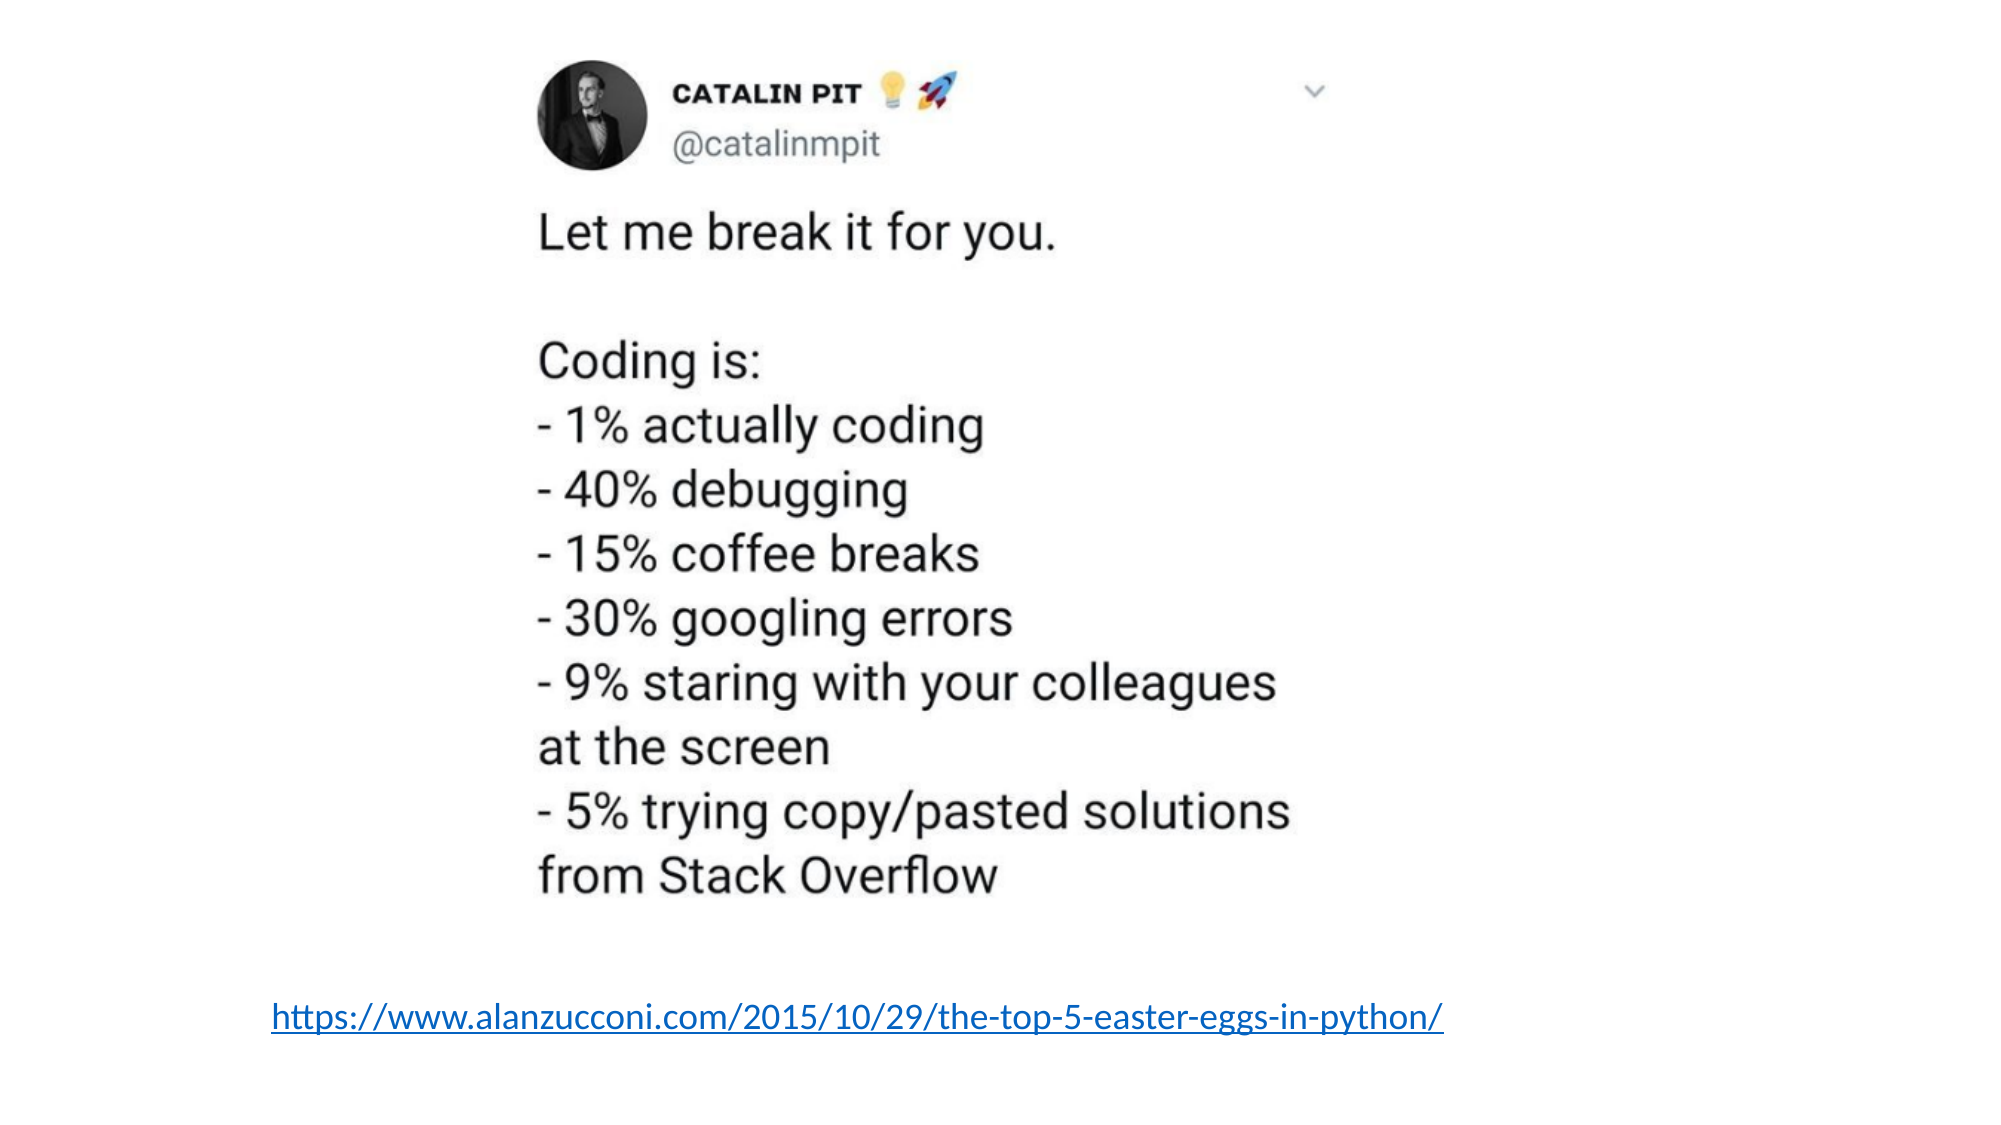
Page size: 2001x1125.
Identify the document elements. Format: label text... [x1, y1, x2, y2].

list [532, 59, 1332, 904]
text_box https://www.alanzucconi.com/2015/10/29/the-top-5-easter-eggs-in-python/ [256, 984, 1630, 1045]
